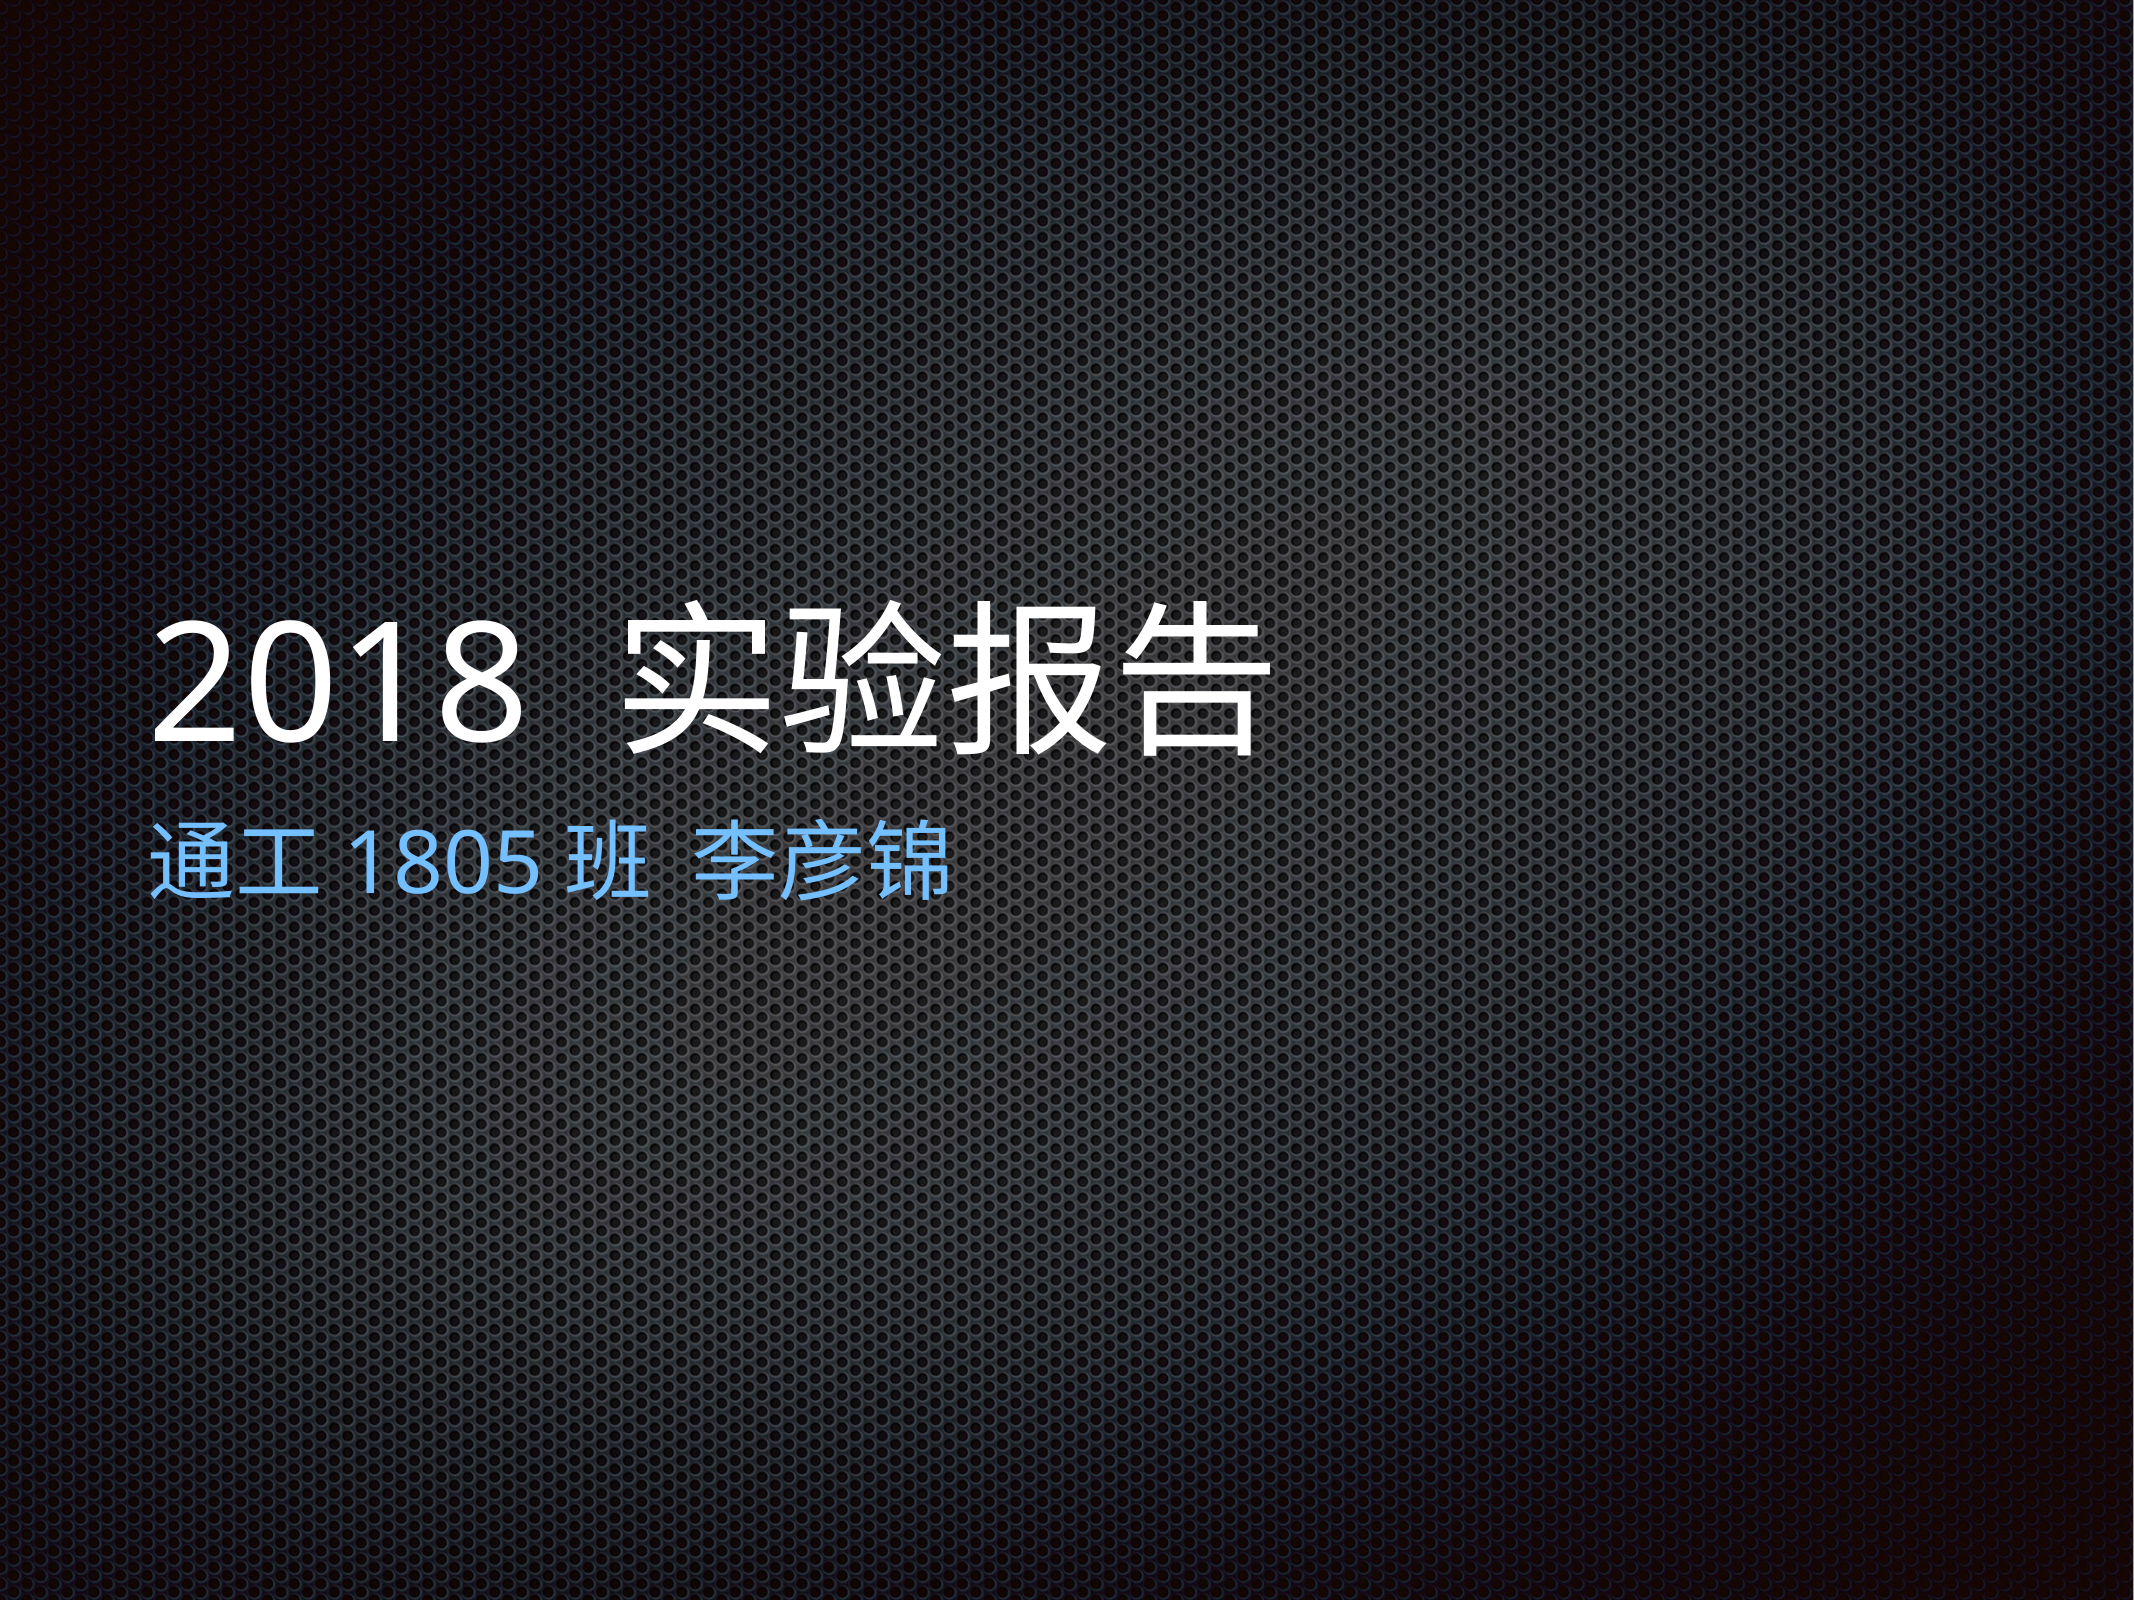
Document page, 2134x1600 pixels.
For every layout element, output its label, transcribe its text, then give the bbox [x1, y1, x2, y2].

title 2018 实验报告 [139, 207, 1995, 784]
picture [0, 0, 2134, 1600]
subtitle 通工1805班 李彦锦 [139, 797, 1995, 1057]
